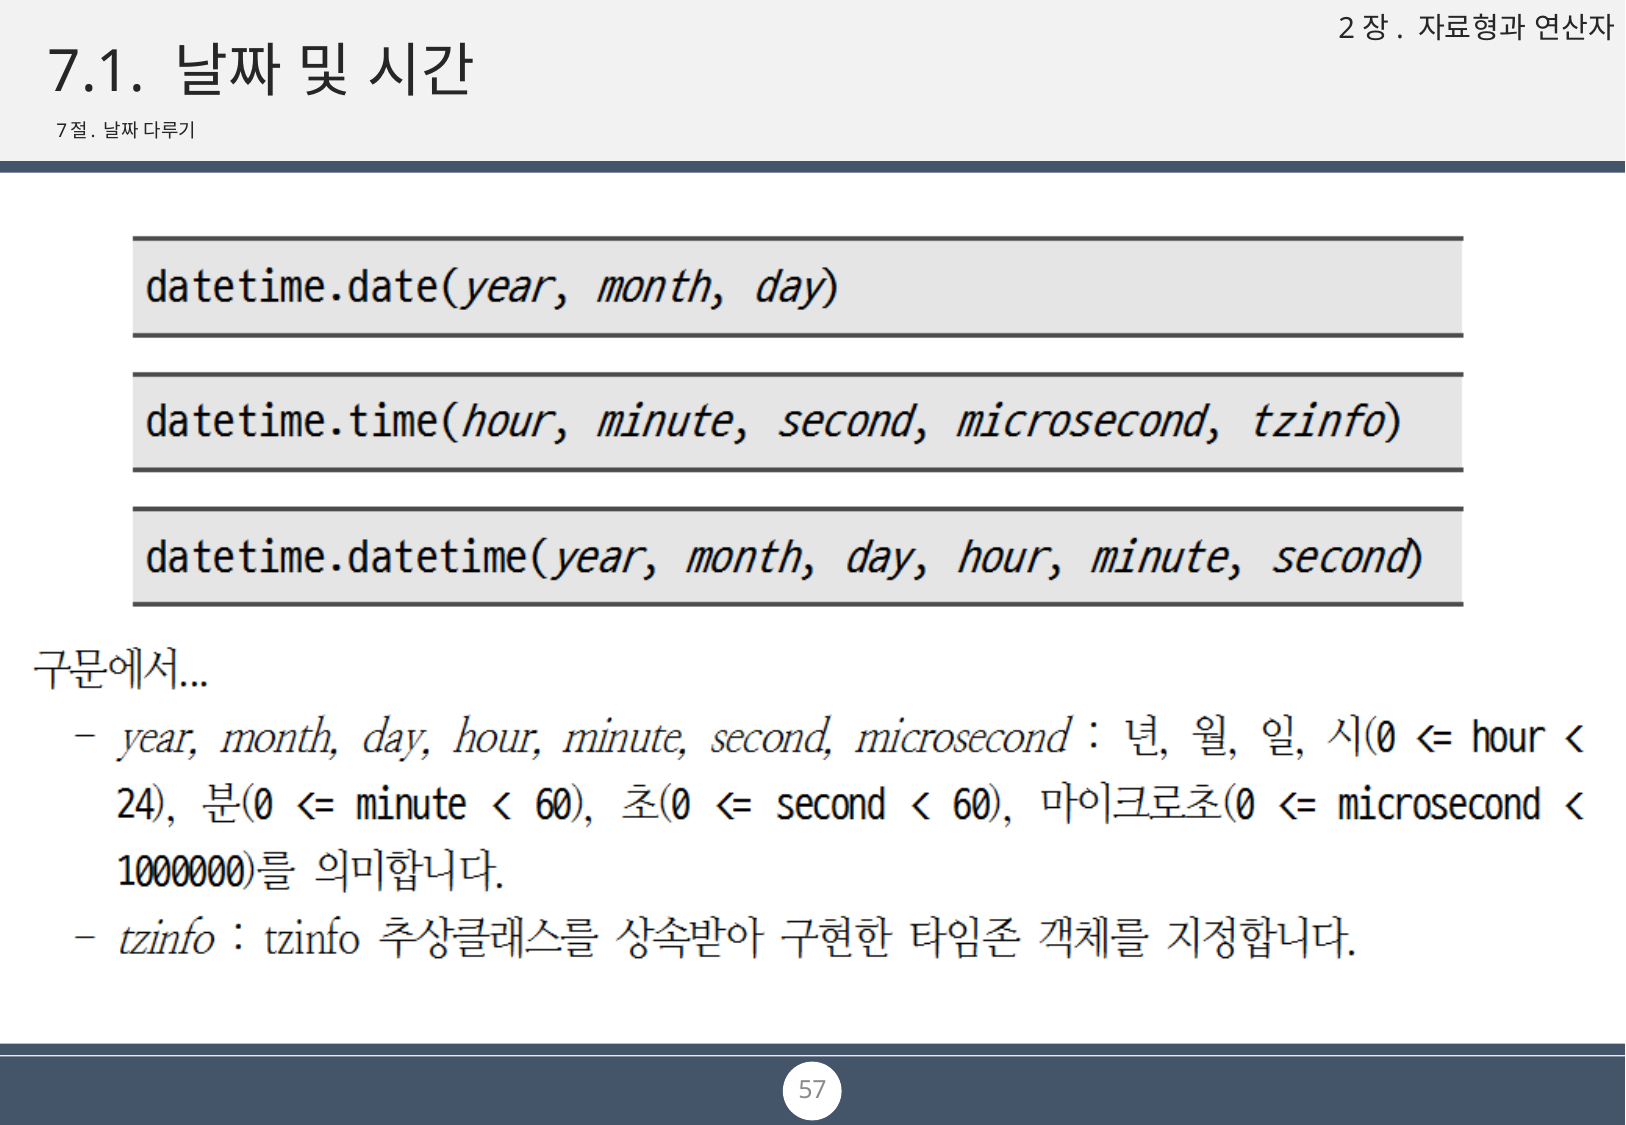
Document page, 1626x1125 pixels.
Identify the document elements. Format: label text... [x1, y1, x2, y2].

list 7절. 날짜 다루기 [44, 113, 1592, 149]
title 7.1. 날짜 및 시간 [32, 30, 1592, 114]
picture [19, 213, 1592, 968]
slide_number 57 [629, 1061, 996, 1121]
